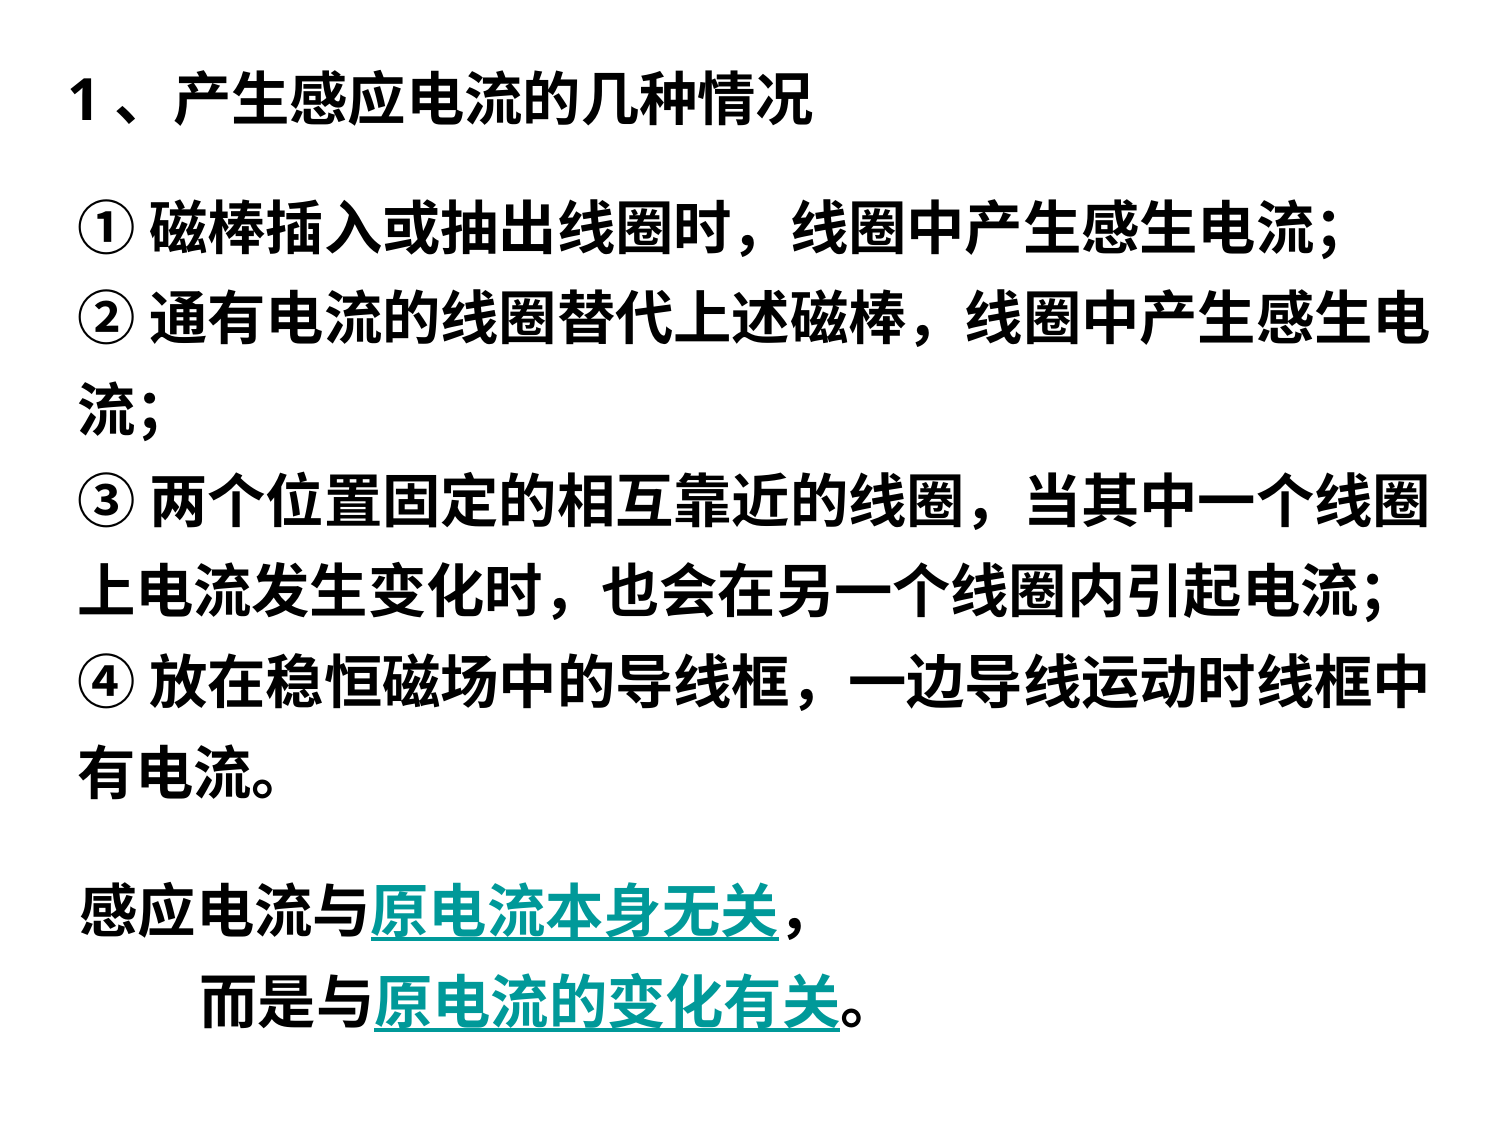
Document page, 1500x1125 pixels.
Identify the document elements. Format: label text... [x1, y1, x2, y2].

text_box 感应电流与原电流本身无关， 而是与原电流的变化有关。 [64, 846, 1040, 1043]
text_box ①磁棒插入或抽出线圈时，线圈中产生感生电流； ②通有电流的线圈替代上述磁棒，线圈中产生感生电流； ③两个位置固定的相互靠近的线圈，当其中一个线圈上电流发生变化时，也会在另一个线圈内引起电流； ④放在稳恒磁场中的导线框，一边导线运动时线框中有电流。 [62, 162, 1500, 814]
text_box 1、产生感应电流的几种情况 [53, 54, 891, 140]
